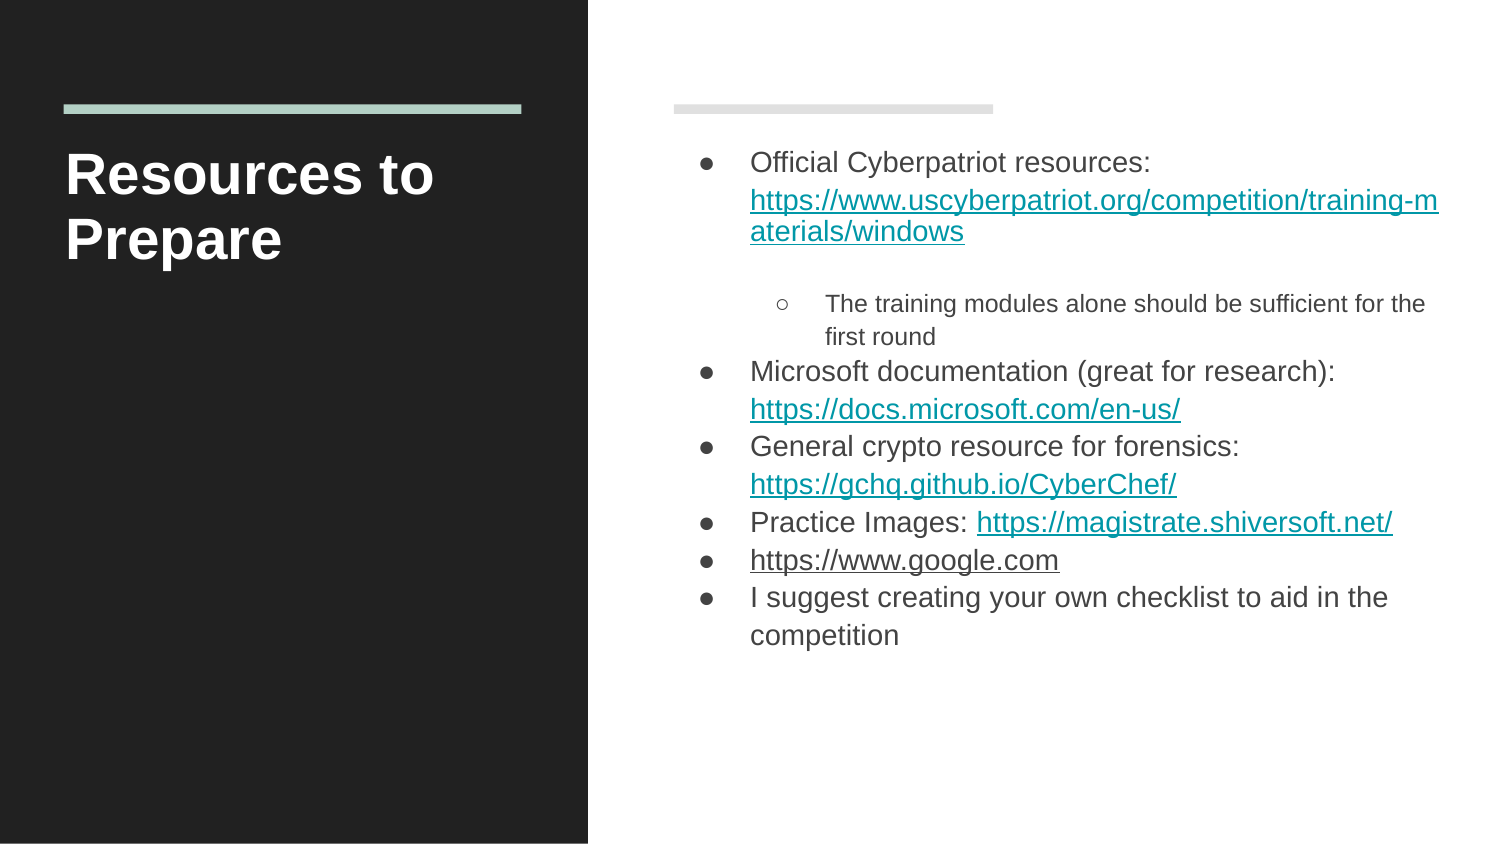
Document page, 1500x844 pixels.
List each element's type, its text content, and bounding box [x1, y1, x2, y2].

list Official Cyberpatriot resources: https://www.uscyberpatriot.org/competition/training-materials/windows The training modules alone should be sufficient for the first round Microsoft documentation (great for research): https://docs.microsoft.com/en-us/ General crypto resource for forensics: https://gchq.github.io/CyberChef/ Practice Images: https://magistrate.shiversoft.net/ https://www.google.com I suggest creating your own checklist to aid in the competition [659, 126, 1467, 752]
title Resources to Prepare [50, 126, 521, 743]
